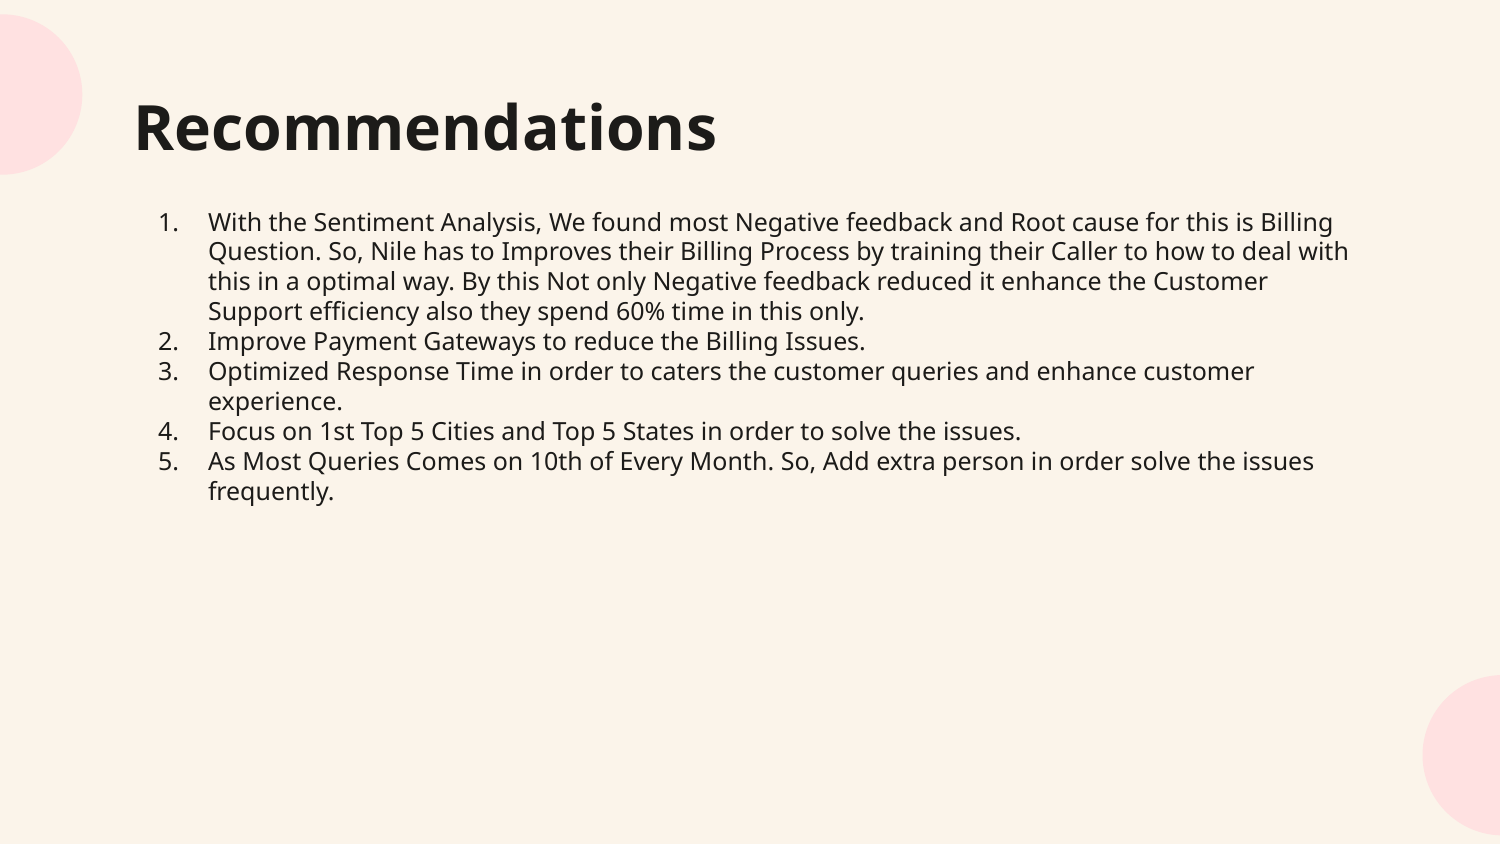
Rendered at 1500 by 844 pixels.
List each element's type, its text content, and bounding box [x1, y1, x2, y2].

title Recommendations [118, 72, 1382, 167]
list With the Sentiment Analysis, We found most Negative feedback and Root cause for this is Billing Question. So, Nile has to Improves their Billing Process by training their Caller to how to deal with this in a optimal way. By this Not only Negative feedback reduced it enhance the Customer Support efficiency also they spend 60% time in this only. Improve Payment Gateways to reduce the Billing Issues. Optimized Response Time in order to caters the customer queries and enhance customer experience. Focus on 1st Top 5 Cities and Top 5 States in order to solve the issues. As Most Queries Comes on 10th of Every Month. So, Add extra person in order solve the issues frequently. [118, 190, 1382, 801]
